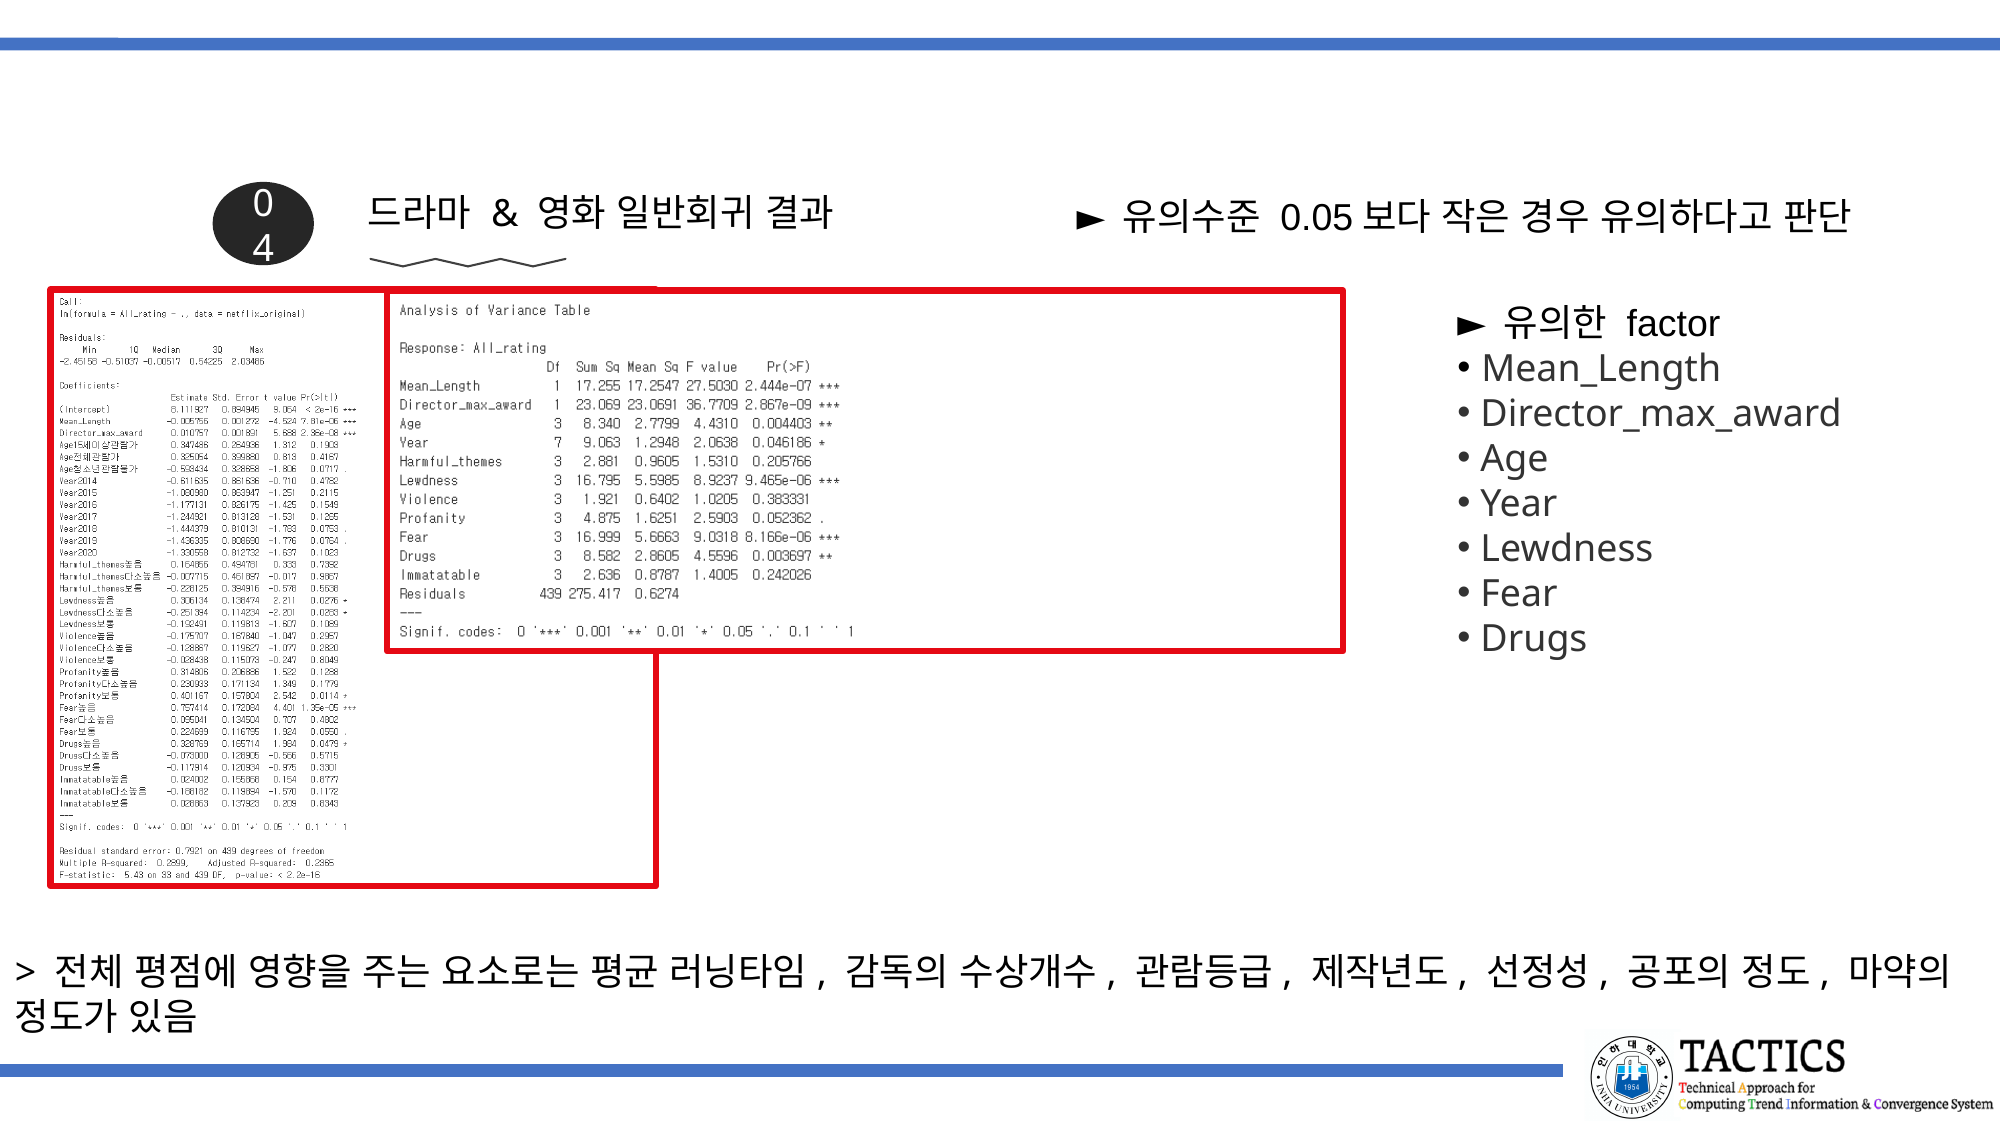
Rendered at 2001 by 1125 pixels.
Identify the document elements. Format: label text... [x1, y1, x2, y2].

text_box ► 유의수준 0.05보다 작은 경우 유의하다고 판단 [1061, 185, 2000, 246]
text_box 04 [211, 180, 315, 267]
text_box 드라마 & 영화 일반회귀 결과 [353, 181, 1450, 242]
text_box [370, 258, 566, 267]
picture [1584, 1029, 1997, 1121]
text_box ► 유의한 factor Mean_Length Director_max_award Age Year Lewdness Fear Drugs [1442, 291, 1907, 712]
text_box > 전체 평점에 영향을 주는 요소로는 평균 러닝타임, 감독의 수상개수, 관람등급, 제작년도, 선정성, 공포의 정도, 마약의 정도가 있음 [0, 940, 2000, 1046]
picture [53, 292, 1341, 883]
